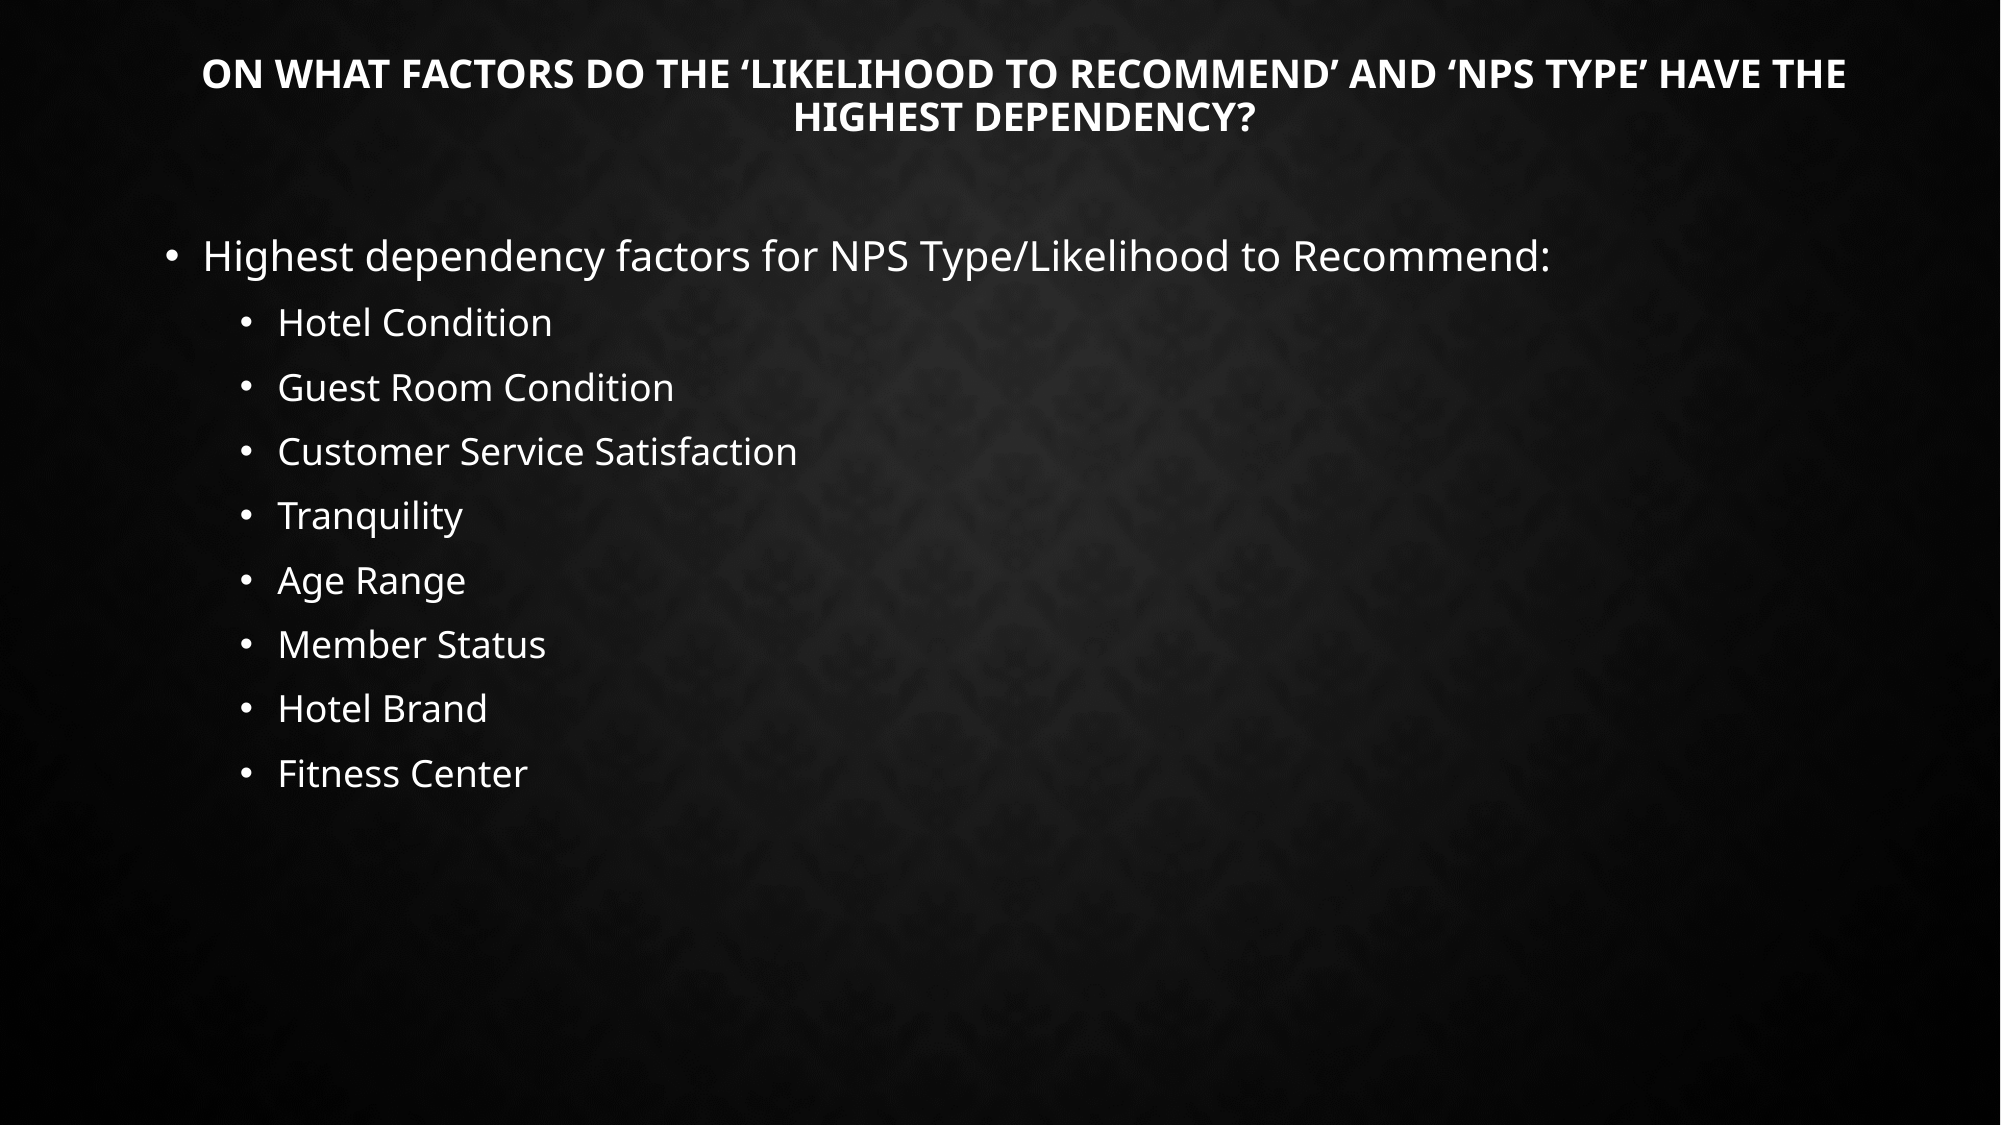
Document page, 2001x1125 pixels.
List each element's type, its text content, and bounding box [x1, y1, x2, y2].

title On what factors do the ‘Likelihood to Recommend’ and ‘NPS Type’ have the highest dependency? [175, 46, 1874, 148]
list Highest dependency factors for NPS Type/Likelihood to Recommend: Hotel Condition Guest Room Condition Customer Service Satisfaction Tranquility Age Range Member Status Hotel Brand Fitness Center [149, 212, 1849, 950]
